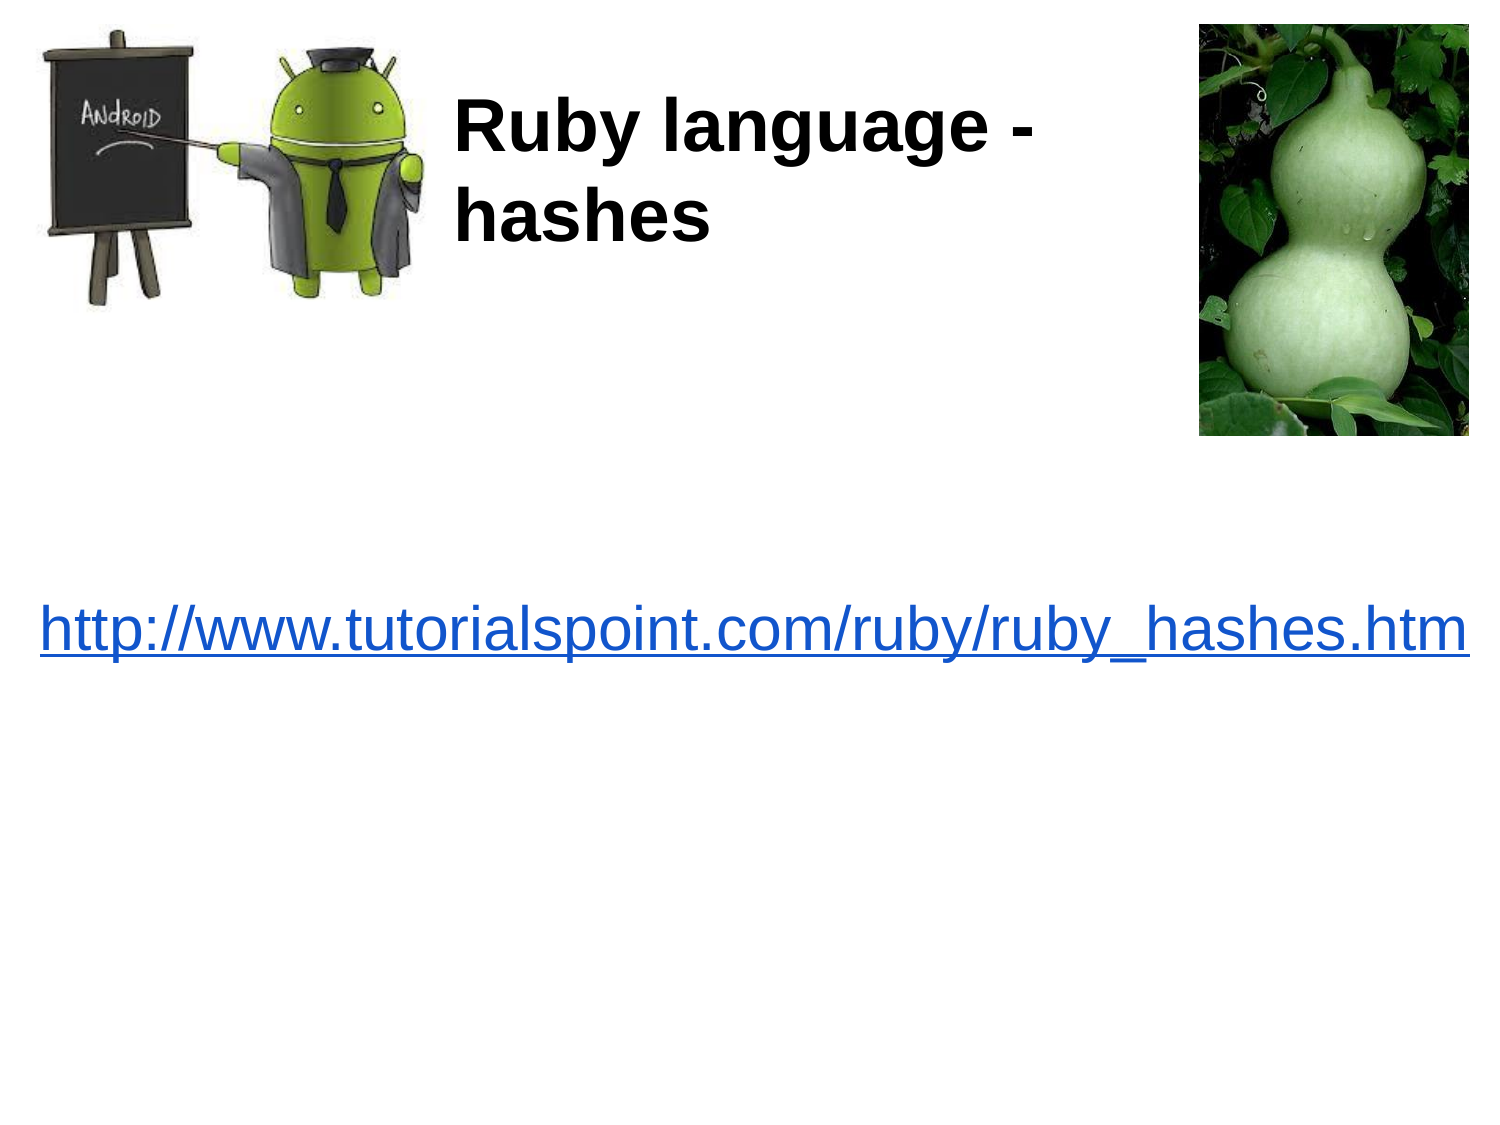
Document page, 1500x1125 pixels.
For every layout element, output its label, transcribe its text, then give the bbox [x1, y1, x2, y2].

title Ruby language - hashes [453, 45, 1193, 272]
picture [24, 24, 449, 317]
list http://www.tutorialspoint.com/ruby/ruby_hashes.htm [24, 573, 1500, 1125]
picture [1198, 24, 1470, 436]
